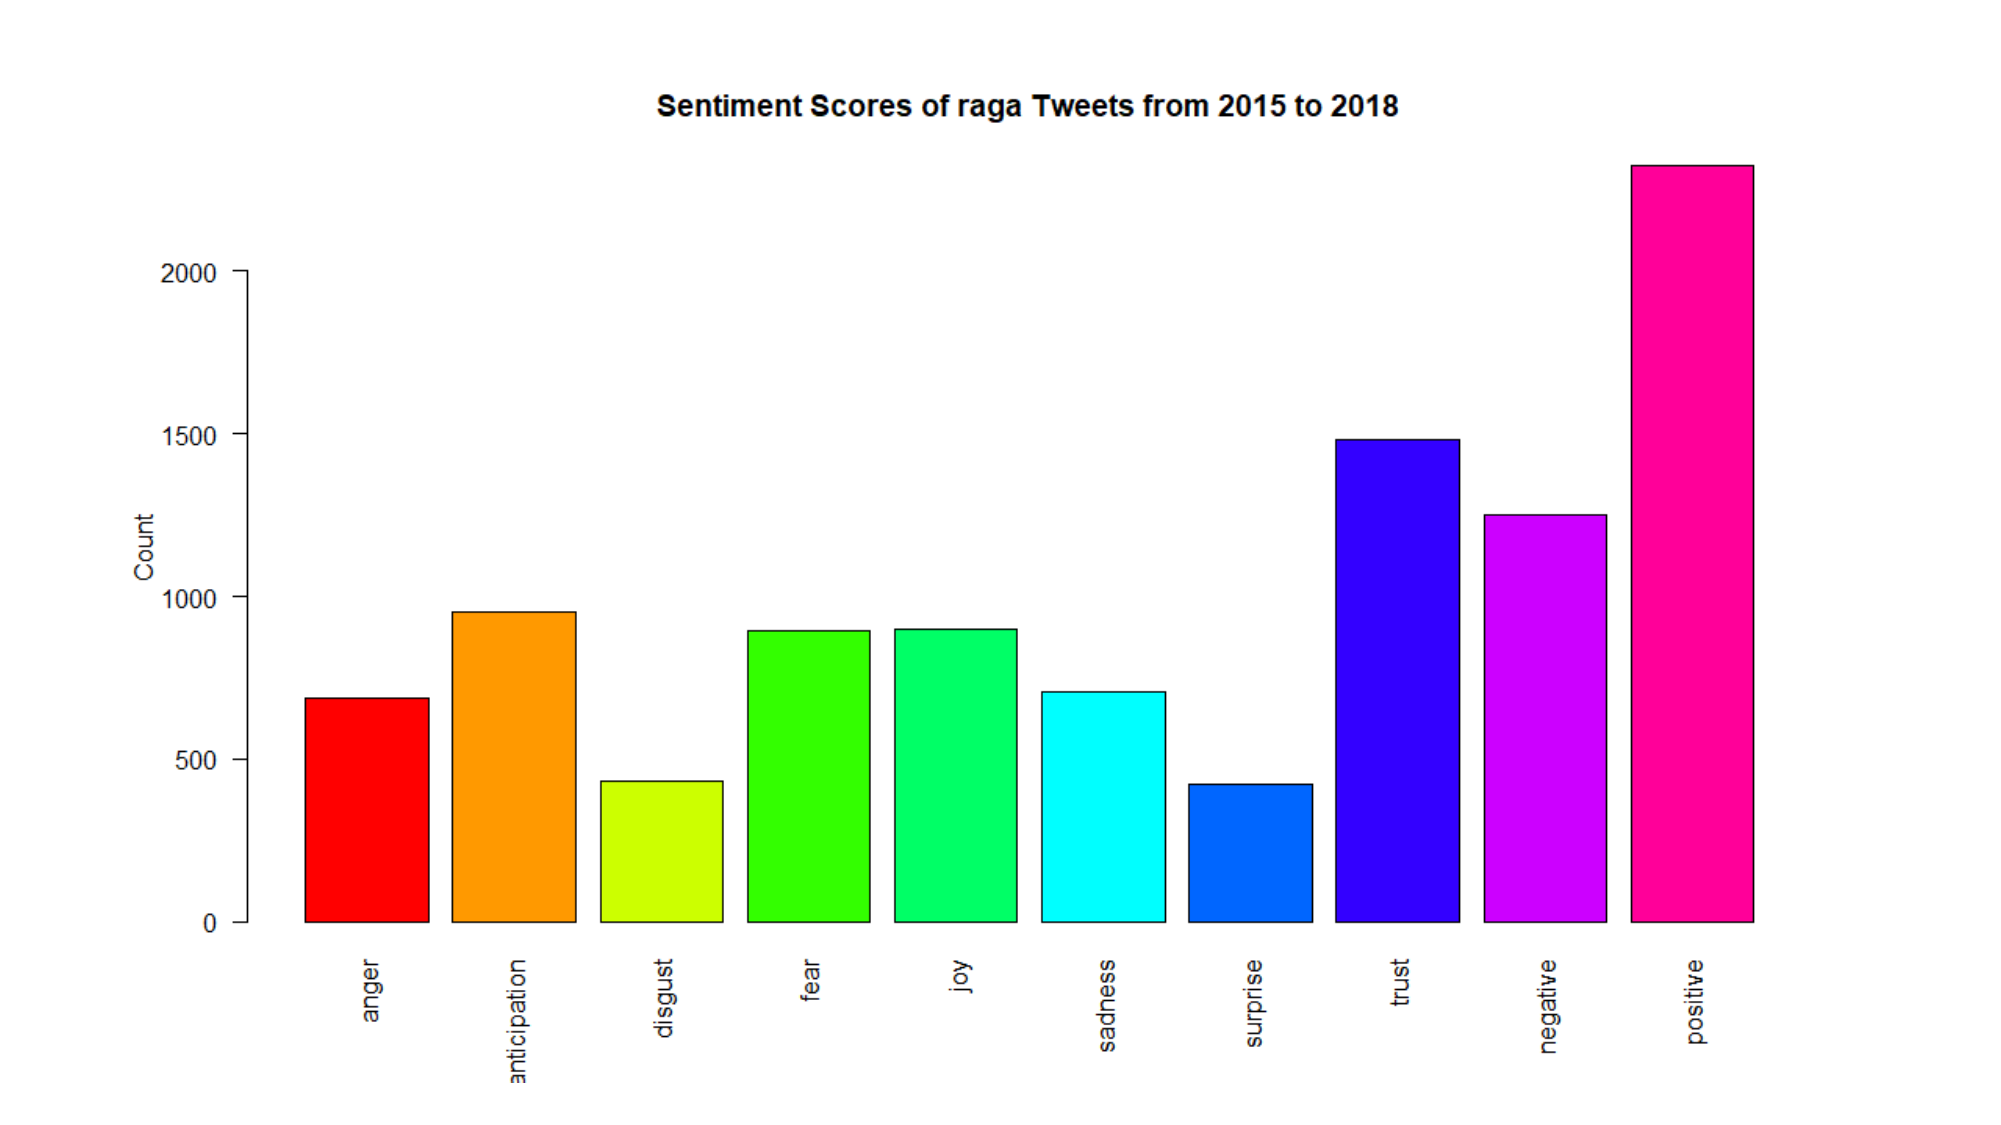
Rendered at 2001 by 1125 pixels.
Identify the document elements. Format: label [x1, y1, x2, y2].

picture [125, 43, 1875, 1083]
